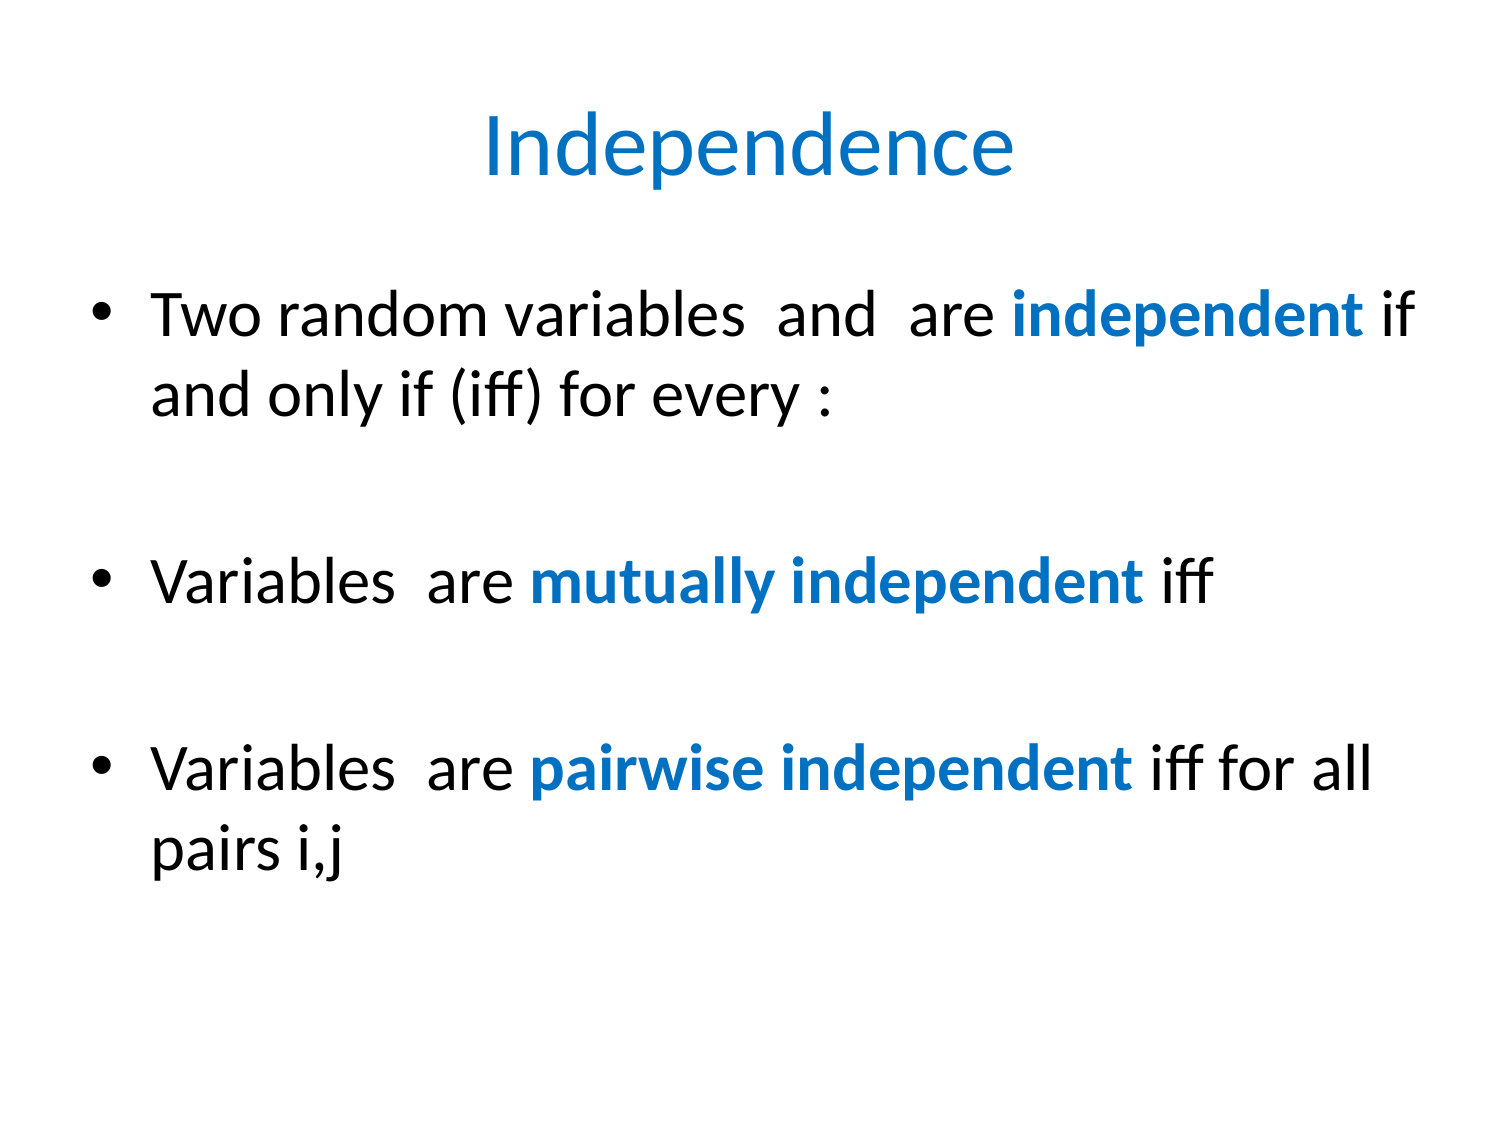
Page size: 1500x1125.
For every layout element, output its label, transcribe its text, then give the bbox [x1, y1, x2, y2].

title Independence [75, 45, 1425, 233]
